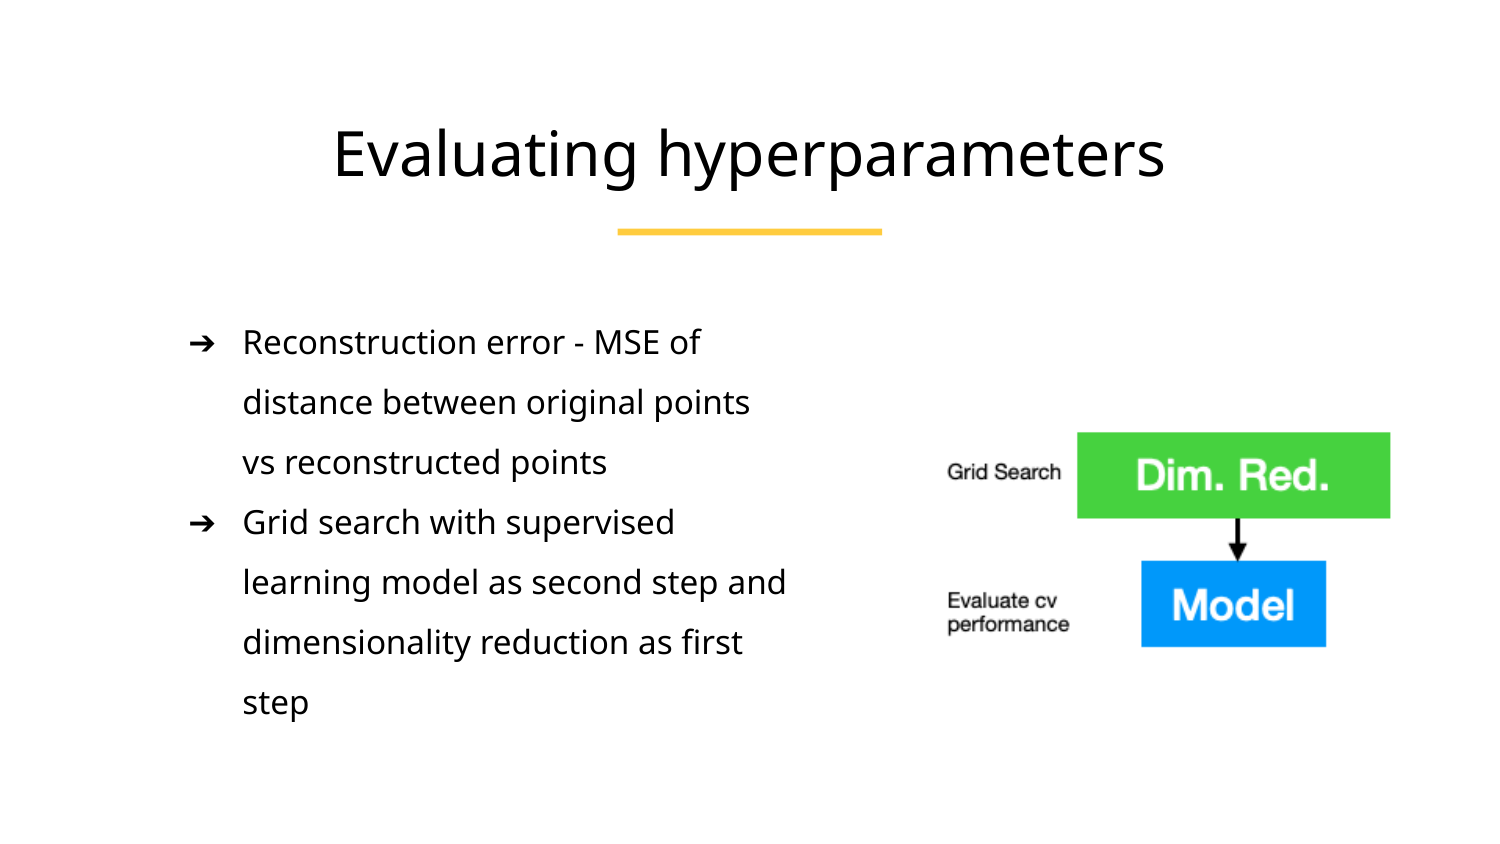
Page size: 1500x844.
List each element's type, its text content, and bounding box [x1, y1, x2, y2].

text_box Evaluating hyperparameters [0, 99, 1500, 198]
text_box Reconstruction error - MSE of distance between original points vs reconstructed points Grid search with supervised learning model as second step and dimensionality reduction as first step [152, 286, 807, 786]
picture [909, 420, 1400, 652]
text_box [617, 228, 883, 236]
